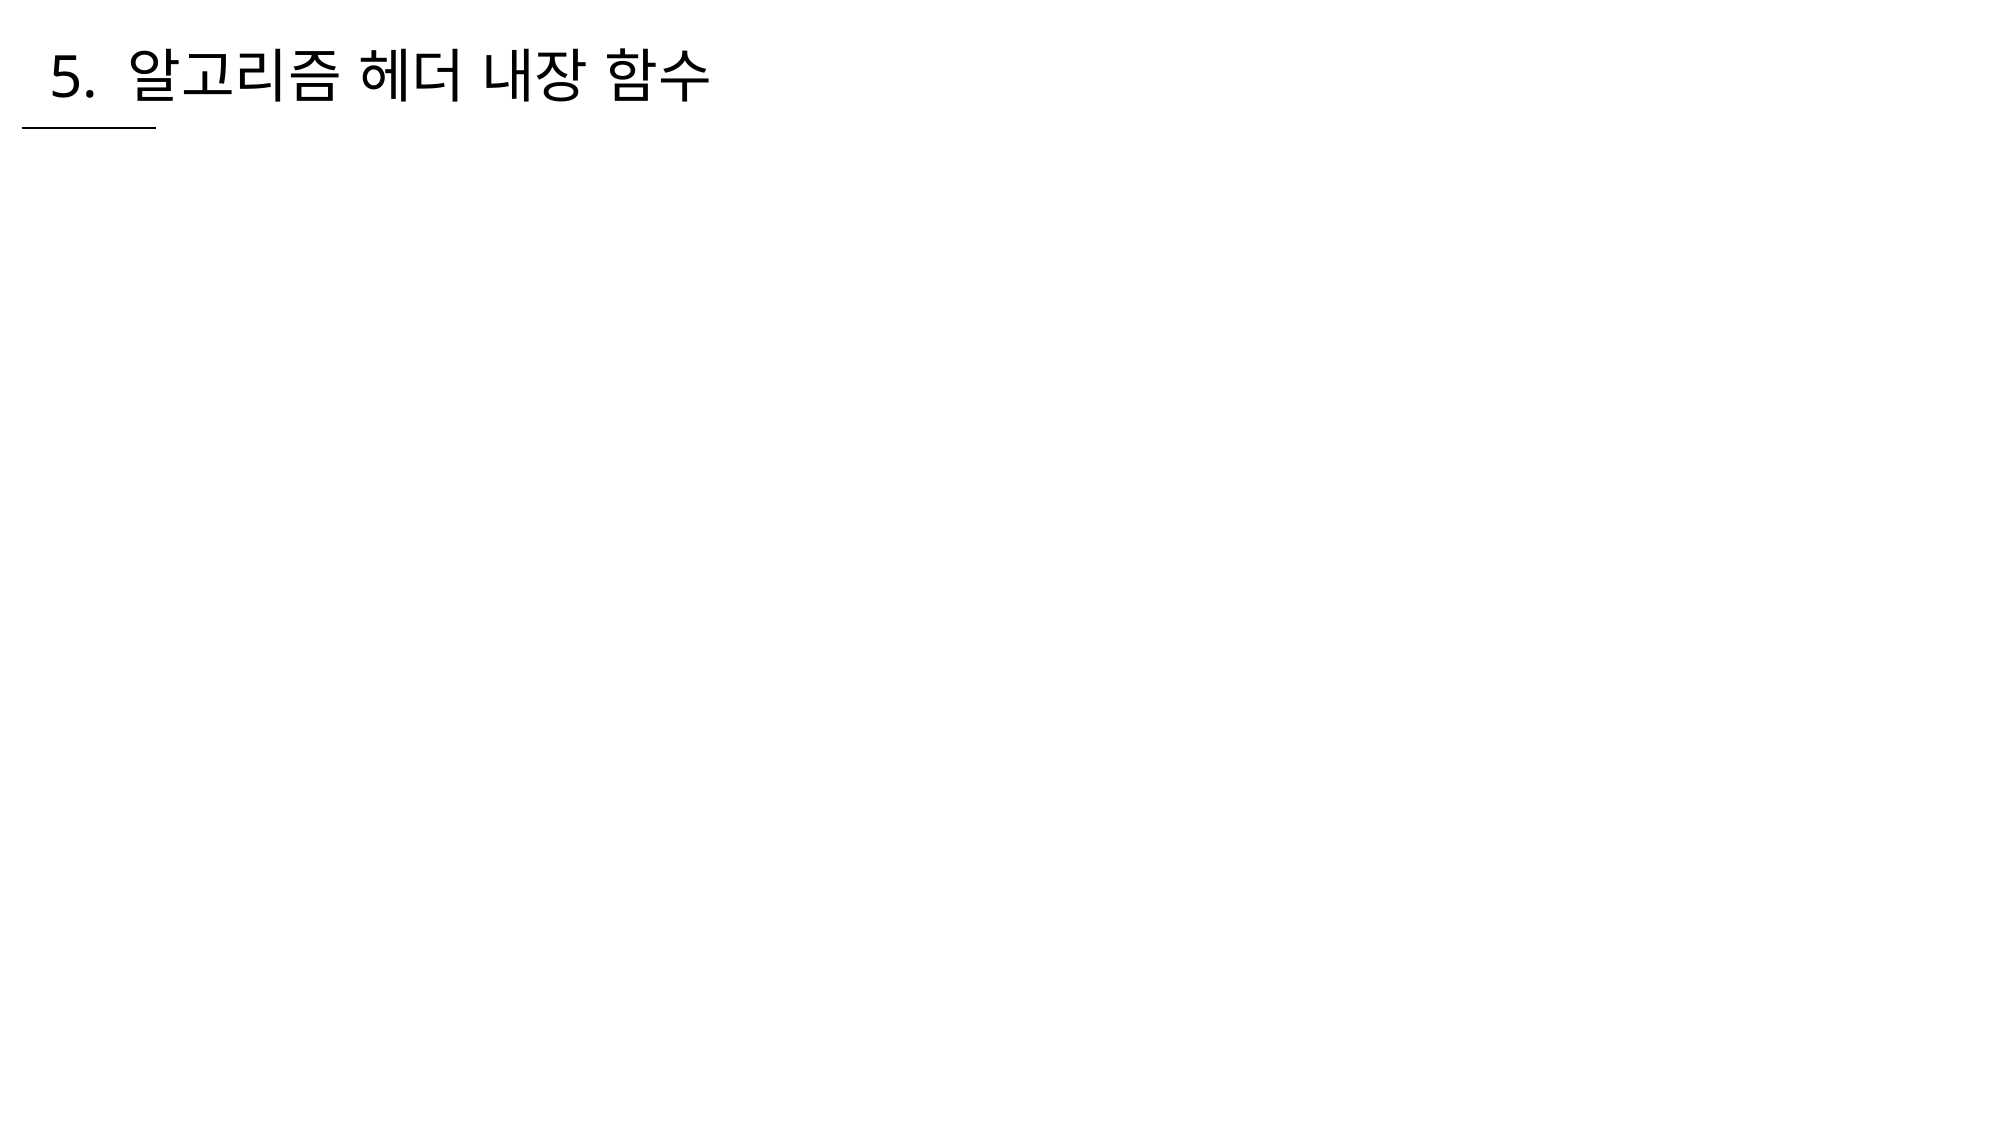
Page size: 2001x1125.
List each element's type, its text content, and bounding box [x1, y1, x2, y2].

text_box 5. 알고리즘 헤더 내장 함수 [34, 31, 727, 117]
